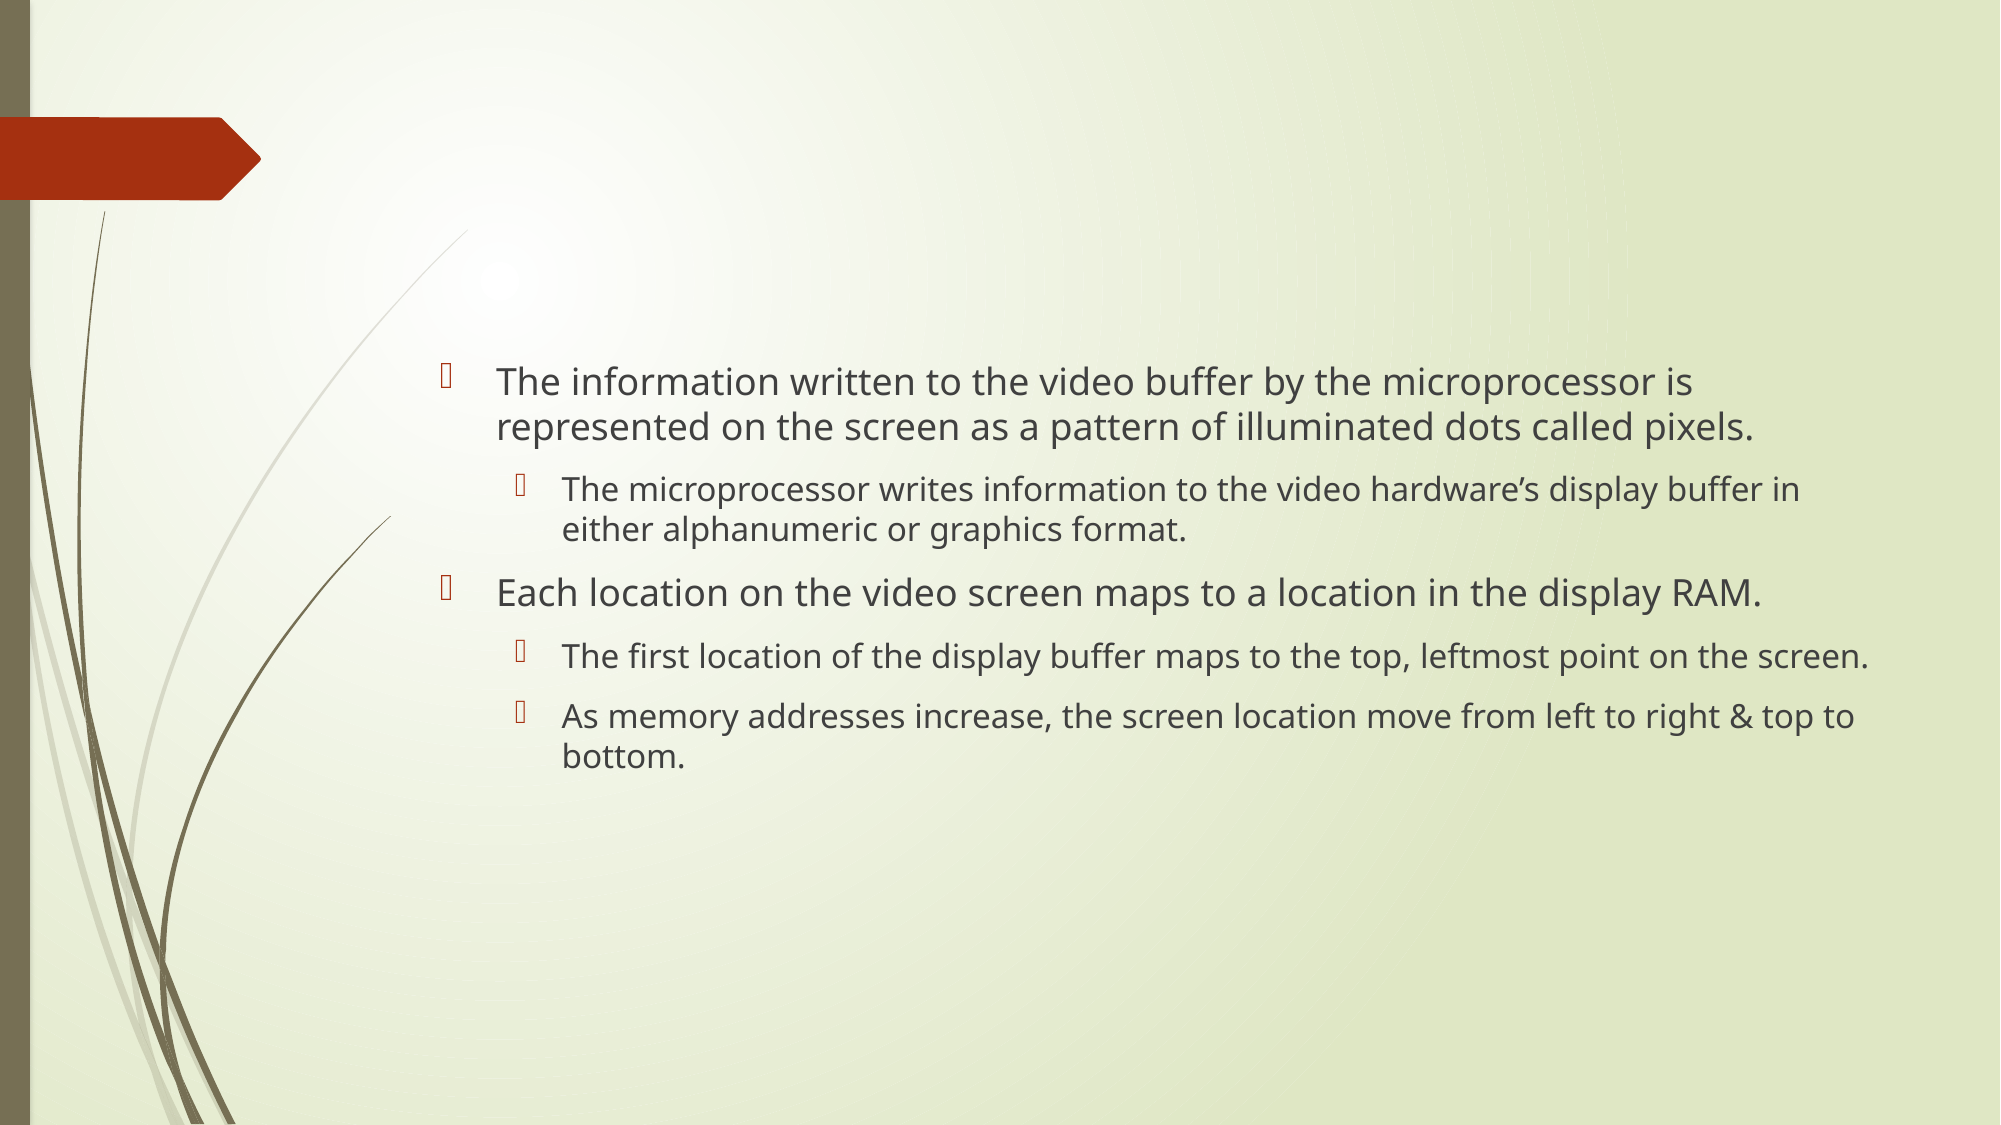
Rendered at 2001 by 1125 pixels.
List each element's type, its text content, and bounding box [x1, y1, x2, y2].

list The information written to the video buffer by the microprocessor is represented on the screen as a pattern of illuminated dots called pixels. The microprocessor writes information to the video hardware’s display buffer in either alphanumeric or graphics format. Each location on the video screen maps to a location in the display RAM. The first location of the display buffer maps to the top, leftmost point on the screen. As memory addresses increase, the screen location move from left to right & top to bottom. [424, 350, 1888, 970]
